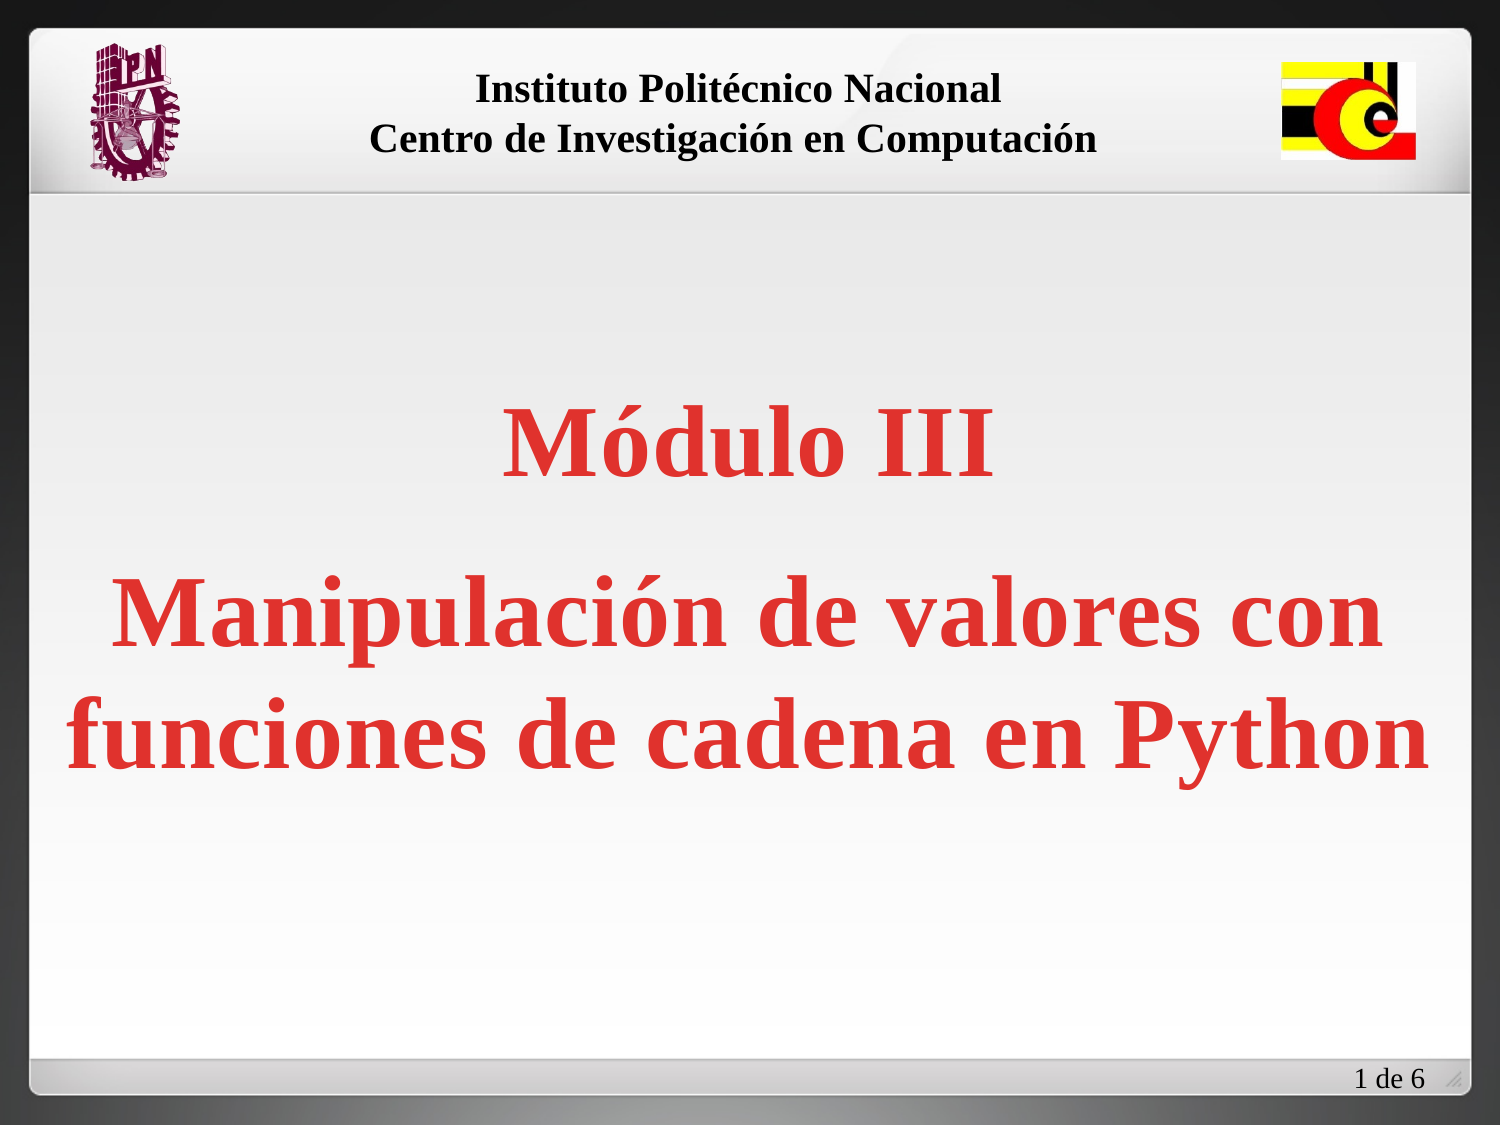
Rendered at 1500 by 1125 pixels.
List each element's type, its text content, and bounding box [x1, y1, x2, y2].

text_box Instituto Politécnico Nacional Centro de Investigación en Computación [214, 52, 1263, 168]
text_box 1 de 6 [1338, 1052, 1442, 1125]
text_box Módulo III Manipulación de valores con funciones de cadena en Python [28, 366, 1472, 797]
picture [0, 0, 1500, 1125]
